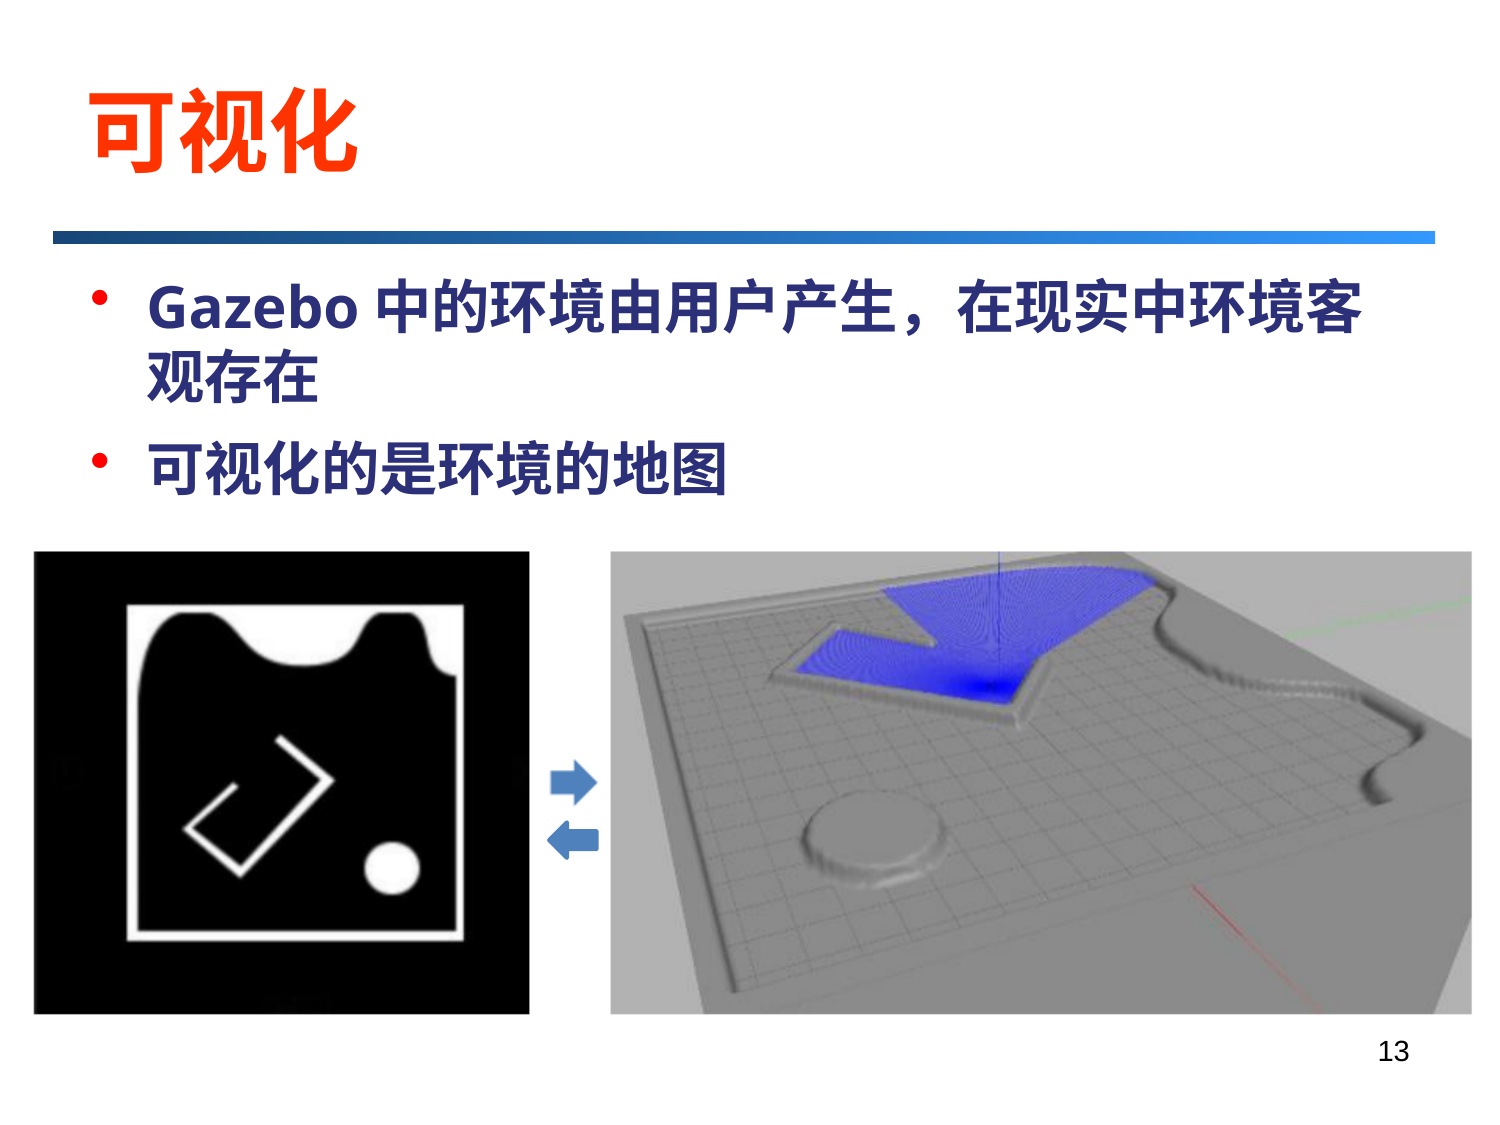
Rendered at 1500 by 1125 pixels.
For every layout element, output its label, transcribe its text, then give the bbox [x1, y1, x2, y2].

title 可视化 [70, 34, 1421, 223]
slide_number 13 [1074, 1037, 1426, 1103]
list Gazebo中的环境由用户产生，在现实中环境客观存在 可视化的是环境的地图 [75, 262, 1425, 531]
picture [16, 533, 1483, 1028]
